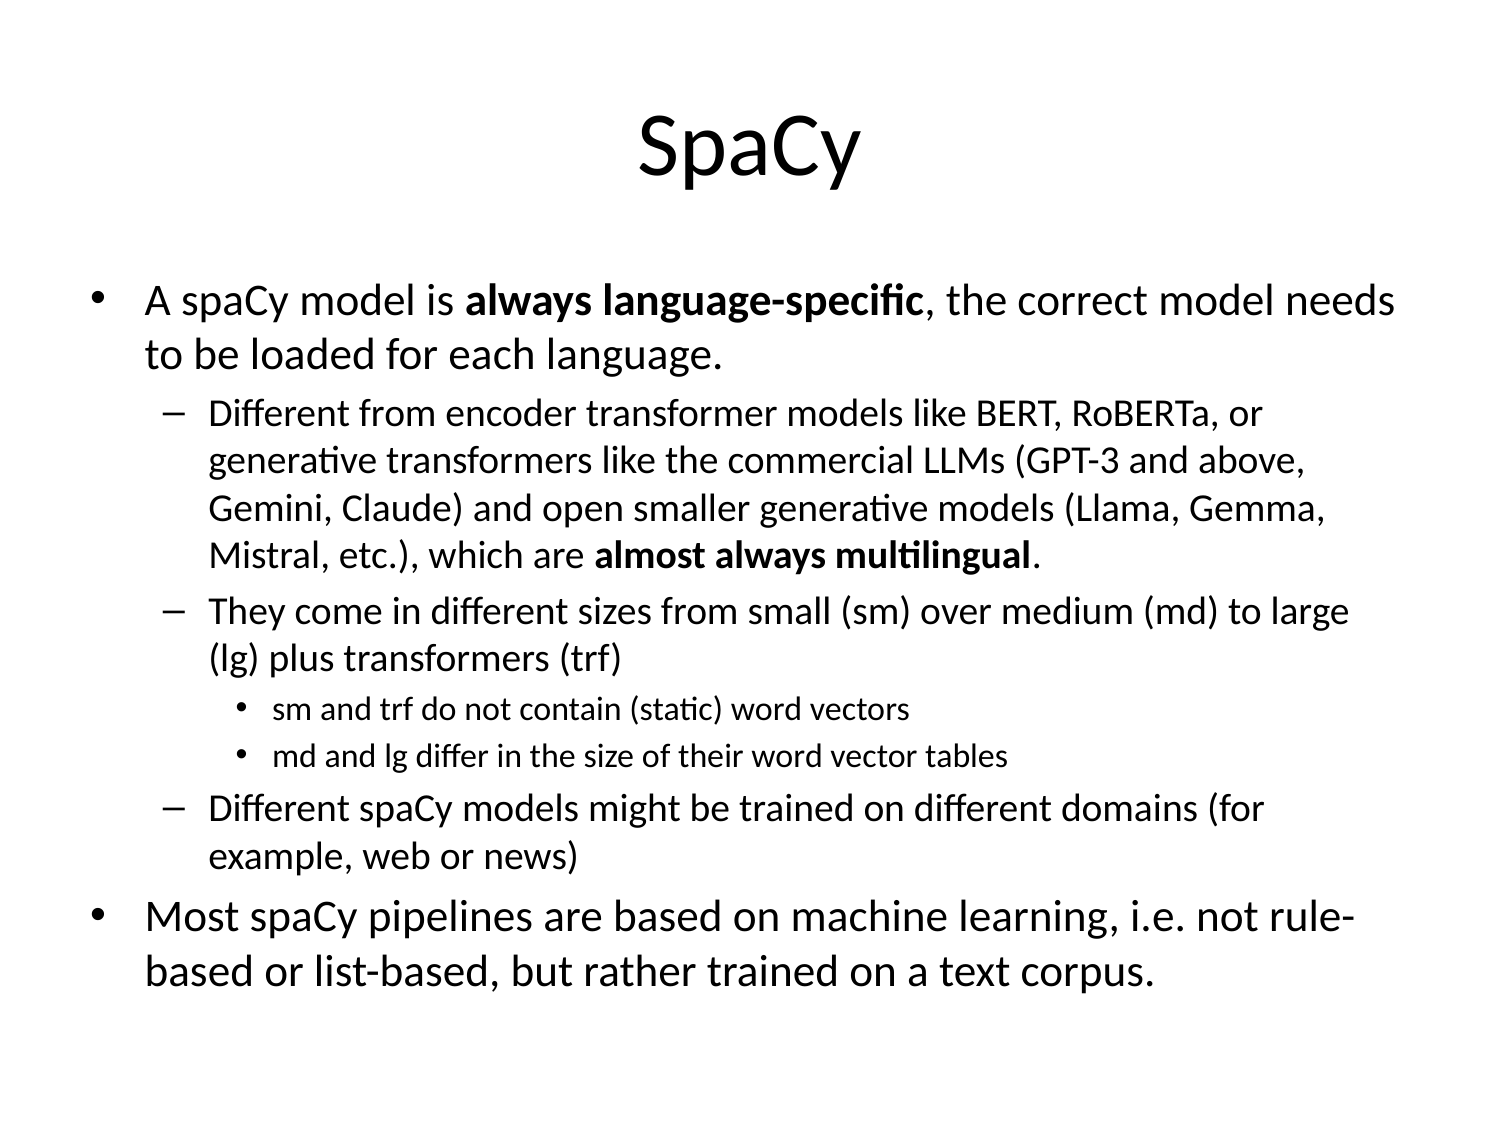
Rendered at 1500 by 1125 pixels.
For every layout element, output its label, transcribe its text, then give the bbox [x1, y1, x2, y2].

list A spaCy model is always language-specific, the correct model needs to be loaded for each language. Different from encoder transformer models like BERT, RoBERTa, or generative transformers like the commercial LLMs (GPT-3 and above, Gemini, Claude) and open smaller generative models (Llama, Gemma, Mistral, etc.), which are almost always multilingual. They come in different sizes from small (sm) over medium (md) to large (lg) plus transformers (trf) sm and trf do not contain (static) word vectors md and lg differ in the size of their word vector tables Different spaCy models might be trained on different domains (for example, web or news) Most spaCy pipelines are based on machine learning, i.e. not rule-based or list-based, but rather trained on a text corpus. [75, 262, 1425, 1005]
title SpaCy [75, 45, 1425, 233]
